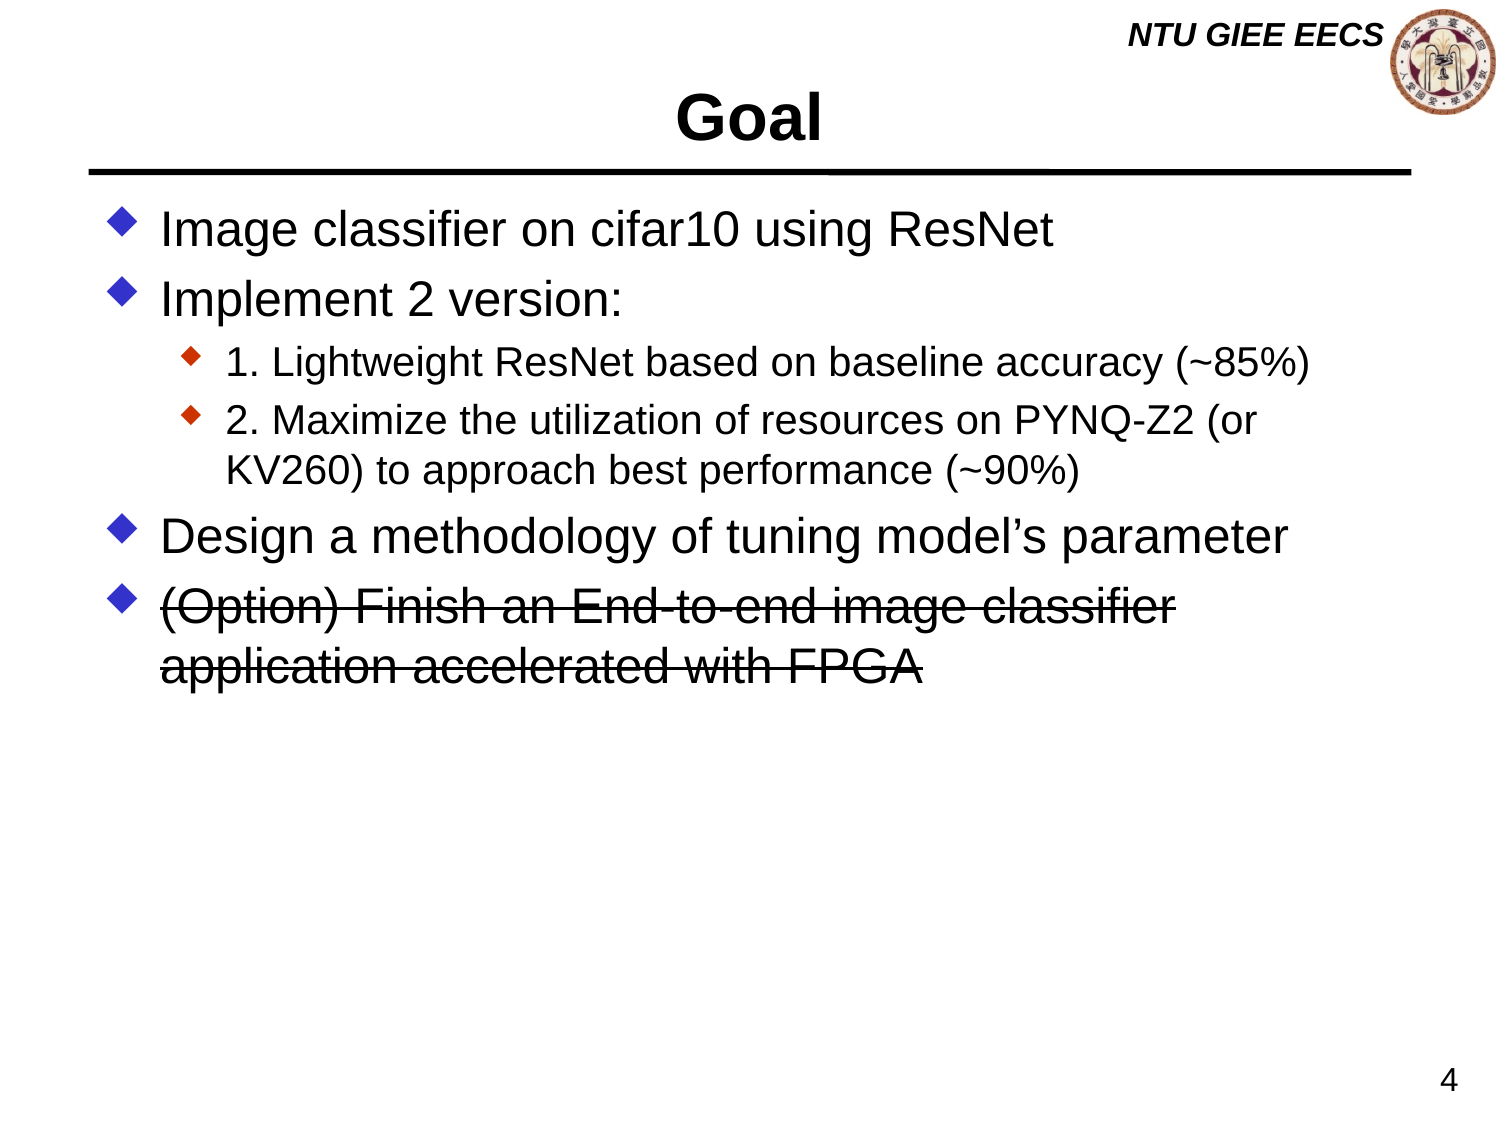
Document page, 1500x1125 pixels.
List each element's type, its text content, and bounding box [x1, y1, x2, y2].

title Goal [88, 59, 1412, 168]
list Image classifier on cifar10 using ResNet Implement 2 version: 1. Lightweight ResNet based on baseline accuracy (~85%) 2. Maximize the utilization of resources on PYNQ-Z2 (or KV260) to approach best performance (~90%) Design a methodology of tuning model’s parameter (Option) Finish an End-to-end image classifier application accelerated with FPGA [88, 188, 1412, 1052]
picture [1390, 9, 1496, 115]
